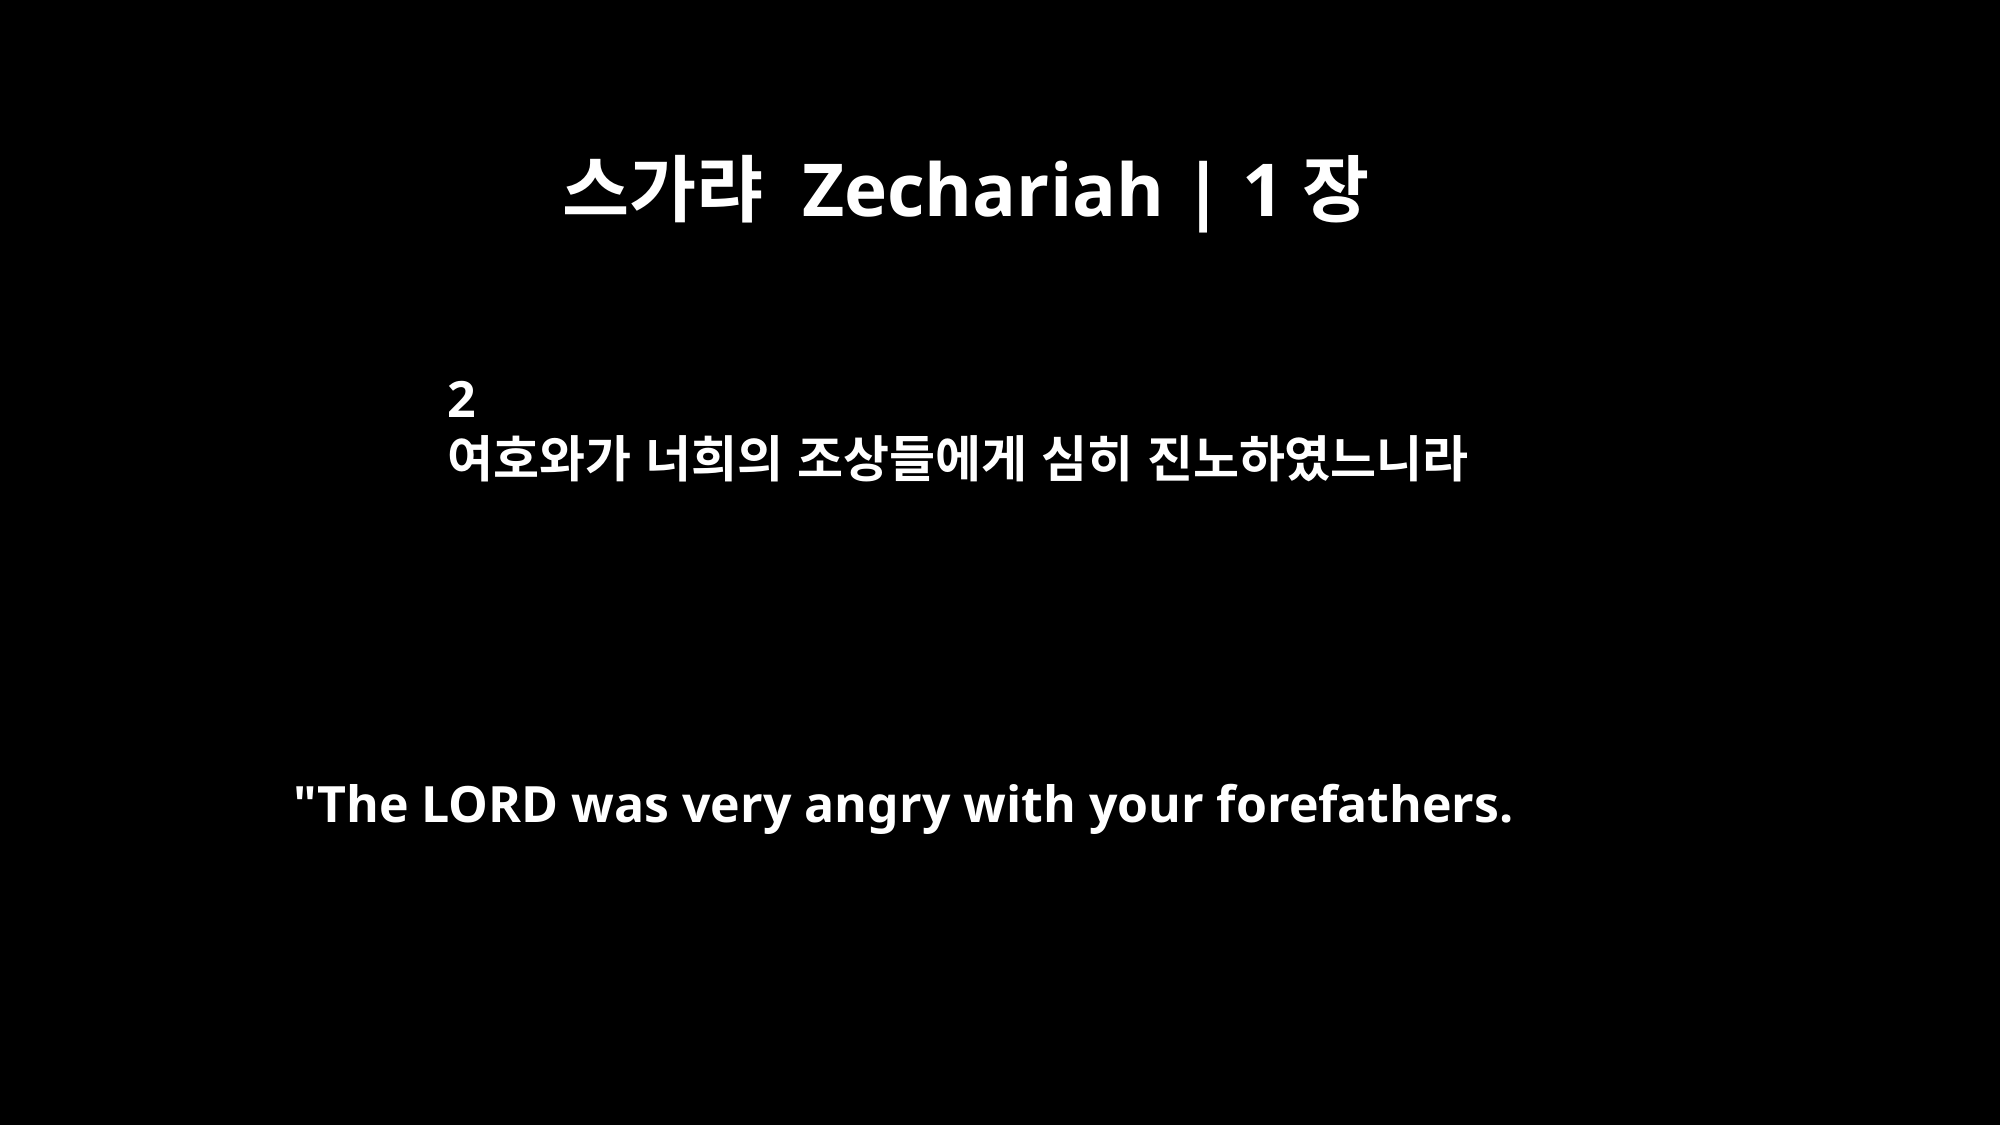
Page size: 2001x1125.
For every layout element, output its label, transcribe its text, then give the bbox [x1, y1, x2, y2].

text_box 스가랴 Zechariah | 1장 [547, 136, 1385, 239]
text_box 2 여호와가 너희의 조상들에게 심히 진노하였느니라 [432, 359, 1485, 495]
text_box "The LORD was very angry with your forefathers. [278, 764, 1530, 840]
